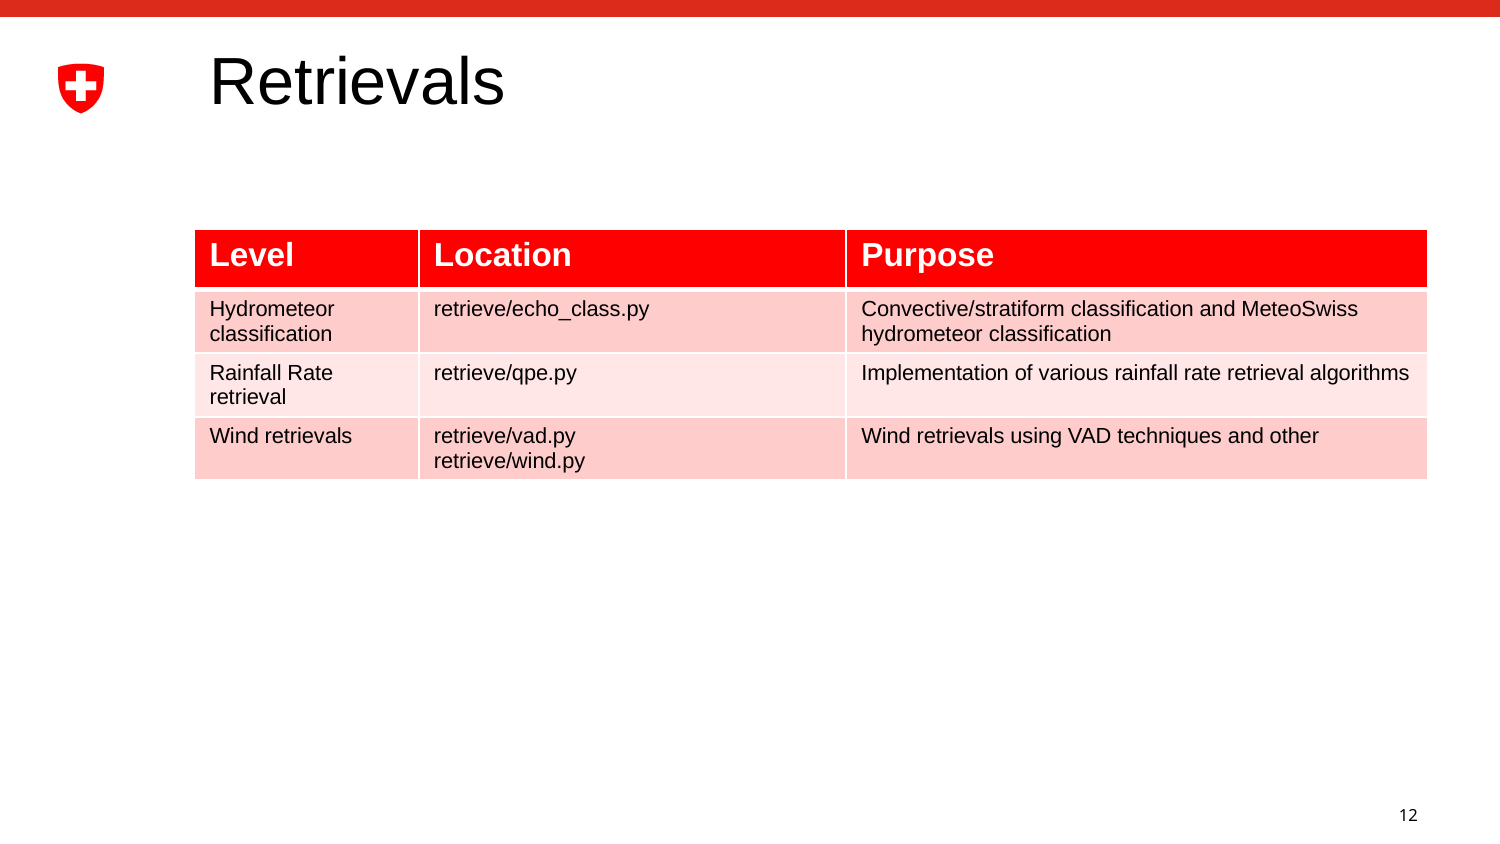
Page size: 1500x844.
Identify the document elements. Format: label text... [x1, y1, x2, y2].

table_cell Wind retrievals using VAD techniques and other [847, 418, 1427, 479]
table_cell retrieve/vad.py retrieve/wind.py [420, 418, 845, 479]
table_cell Convective/stratiform classification and MeteoSwiss hydrometeor classification [847, 292, 1427, 352]
table_cell Hydrometeor classification [195, 292, 418, 352]
table_header Location [420, 230, 845, 287]
table_cell Implementation of various rainfall rate retrieval algorithms [847, 354, 1427, 416]
table_header Level [195, 230, 418, 287]
table_header Purpose [847, 230, 1427, 287]
table_cell Rainfall Rate retrieval [195, 354, 418, 416]
table_cell retrieve/qpe.py [420, 354, 845, 416]
title Retrievals [194, 30, 1428, 147]
table_cell retrieve/echo_class.py [420, 292, 845, 352]
table_cell Wind retrievals [195, 418, 418, 479]
